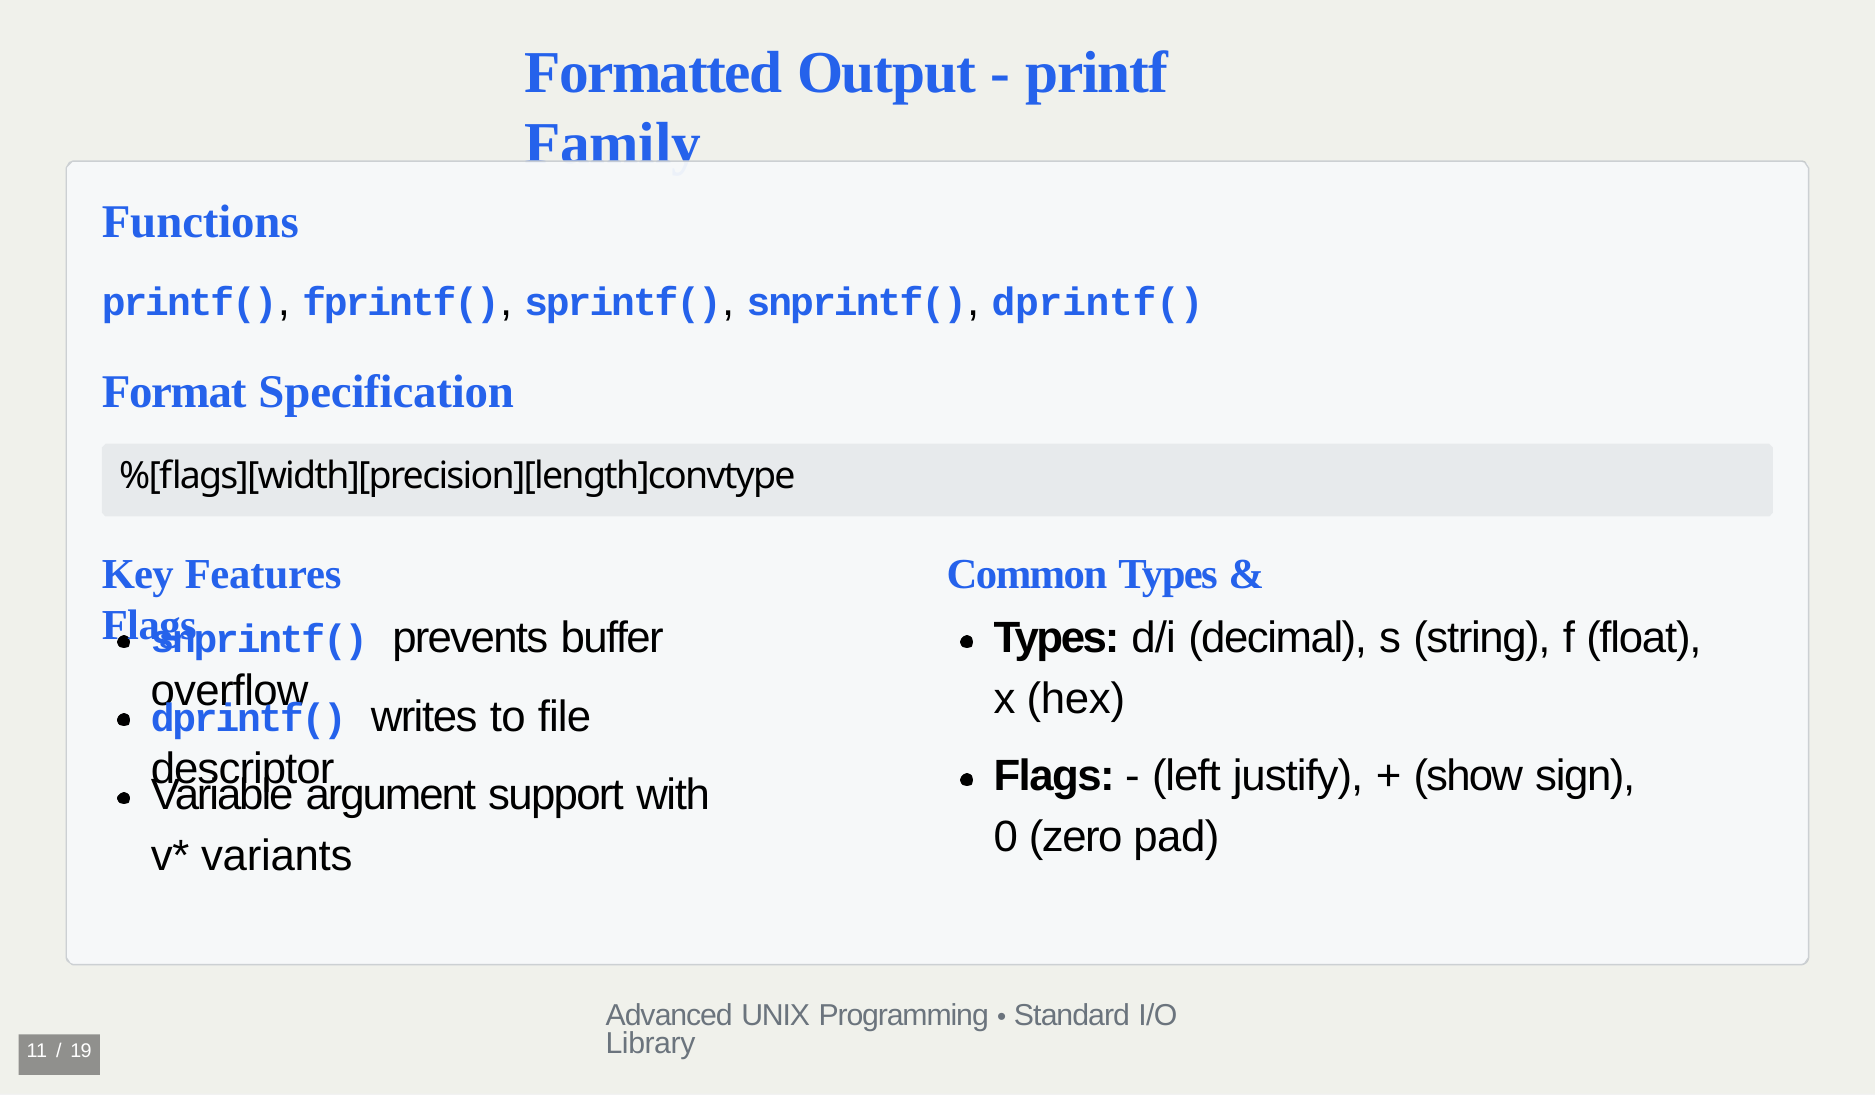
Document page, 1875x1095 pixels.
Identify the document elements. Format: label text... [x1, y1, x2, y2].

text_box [117, 635, 973, 805]
slide_number 11 / 19 [20, 1043, 96, 1095]
text_box Advanced UNIX Programming • Standard I/O Library [603, 1002, 1272, 1060]
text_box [65, 160, 1810, 966]
text_box [18, 1034, 100, 1075]
title Formatted Output - printf Family [522, 30, 1353, 159]
